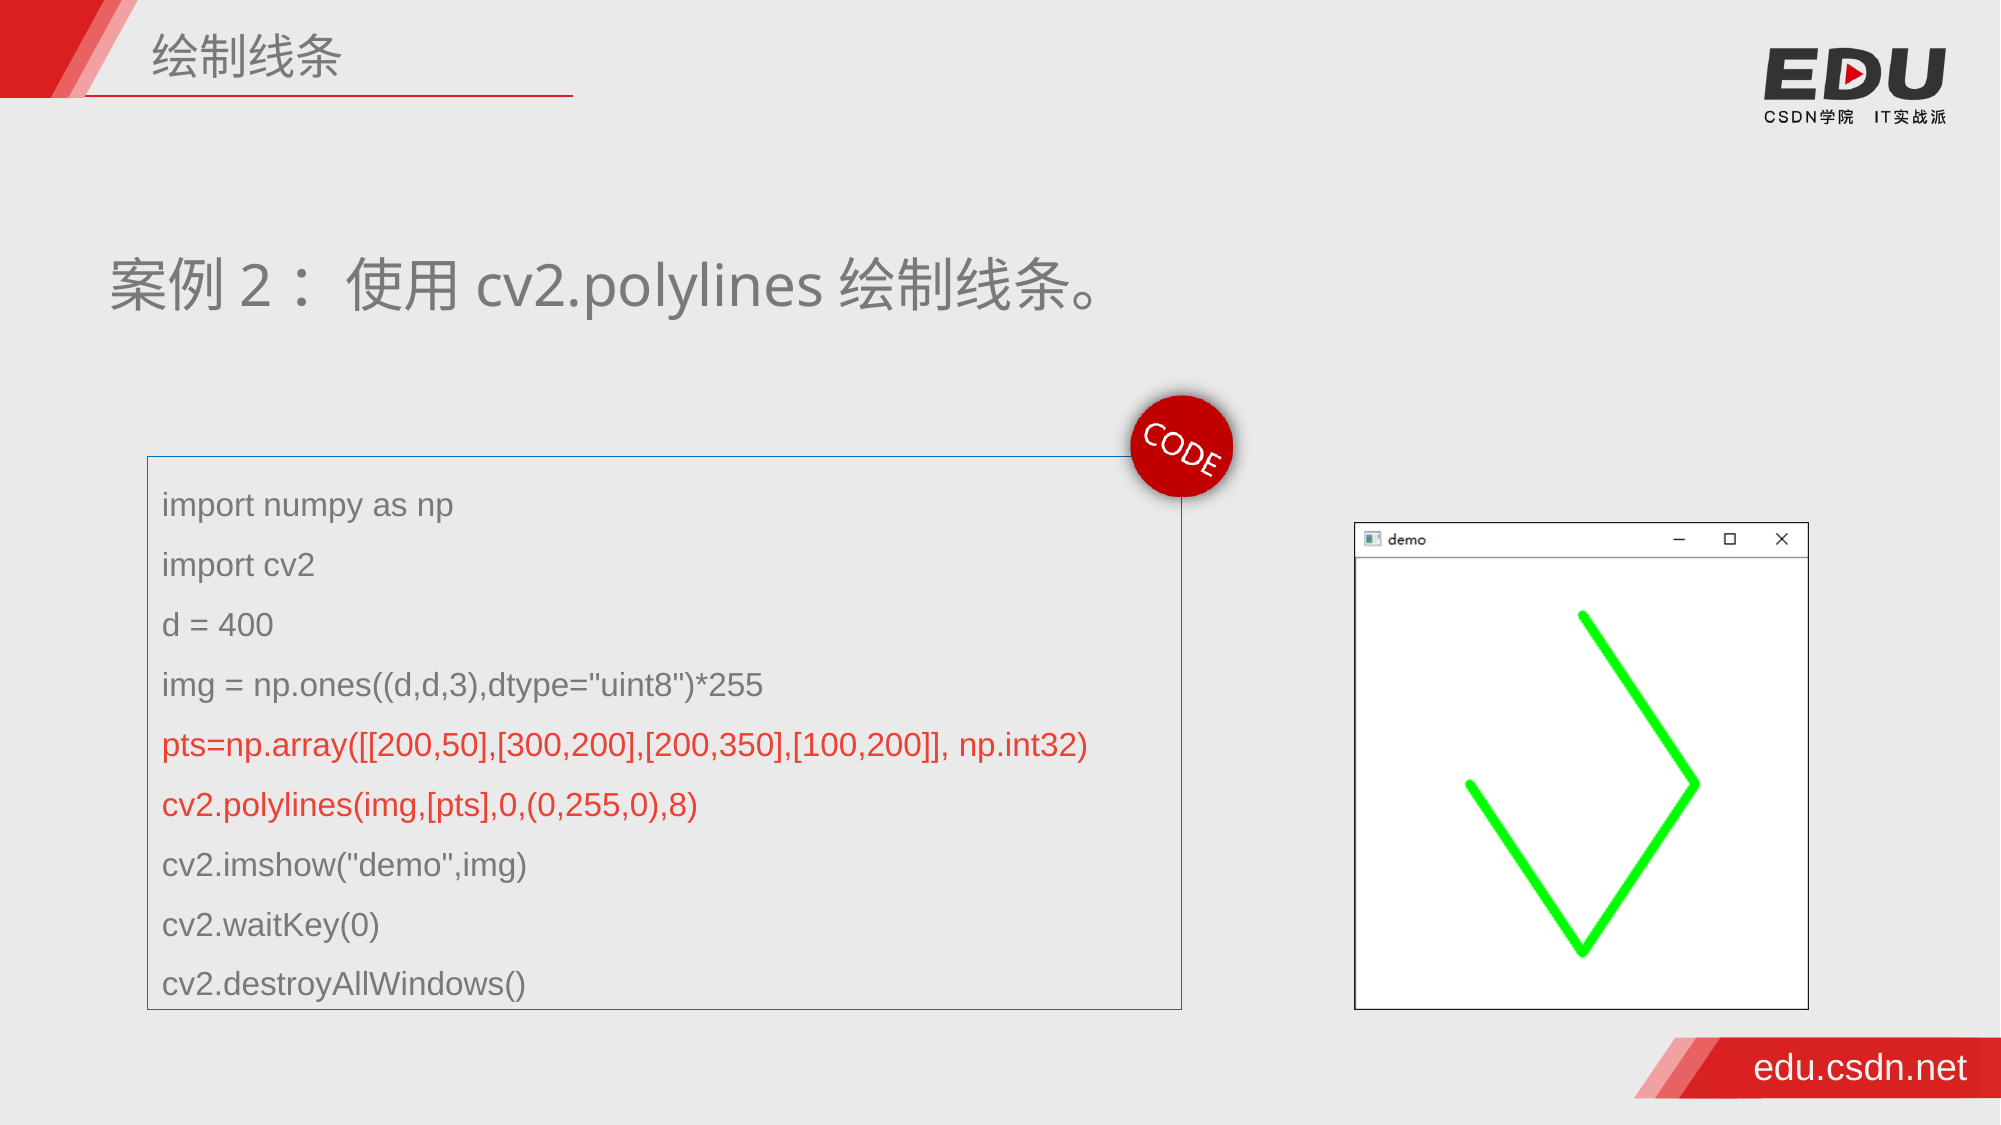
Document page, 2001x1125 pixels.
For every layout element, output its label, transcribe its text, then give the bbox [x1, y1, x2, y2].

picture [1354, 521, 1809, 1010]
picture [1104, 370, 1258, 522]
picture [1761, 42, 1948, 128]
text_box 案例2：使用cv2.polylines绘制线条。 [94, 205, 1906, 325]
text_box import numpy as np import cv2 d = 400 img = np.ones((d,d,3),dtype="uint8")*255 pts=np.array([[200,50],[300,200],[200,350],[100,200]], np.int32) cv2.polylines(img,[pts],0,(0,255,0),8) cv2.imshow("demo",img) cv2.waitKey(0) cv2.destroyAllWindows() [147, 456, 1182, 1010]
list 绘制线条 [142, 6, 723, 93]
